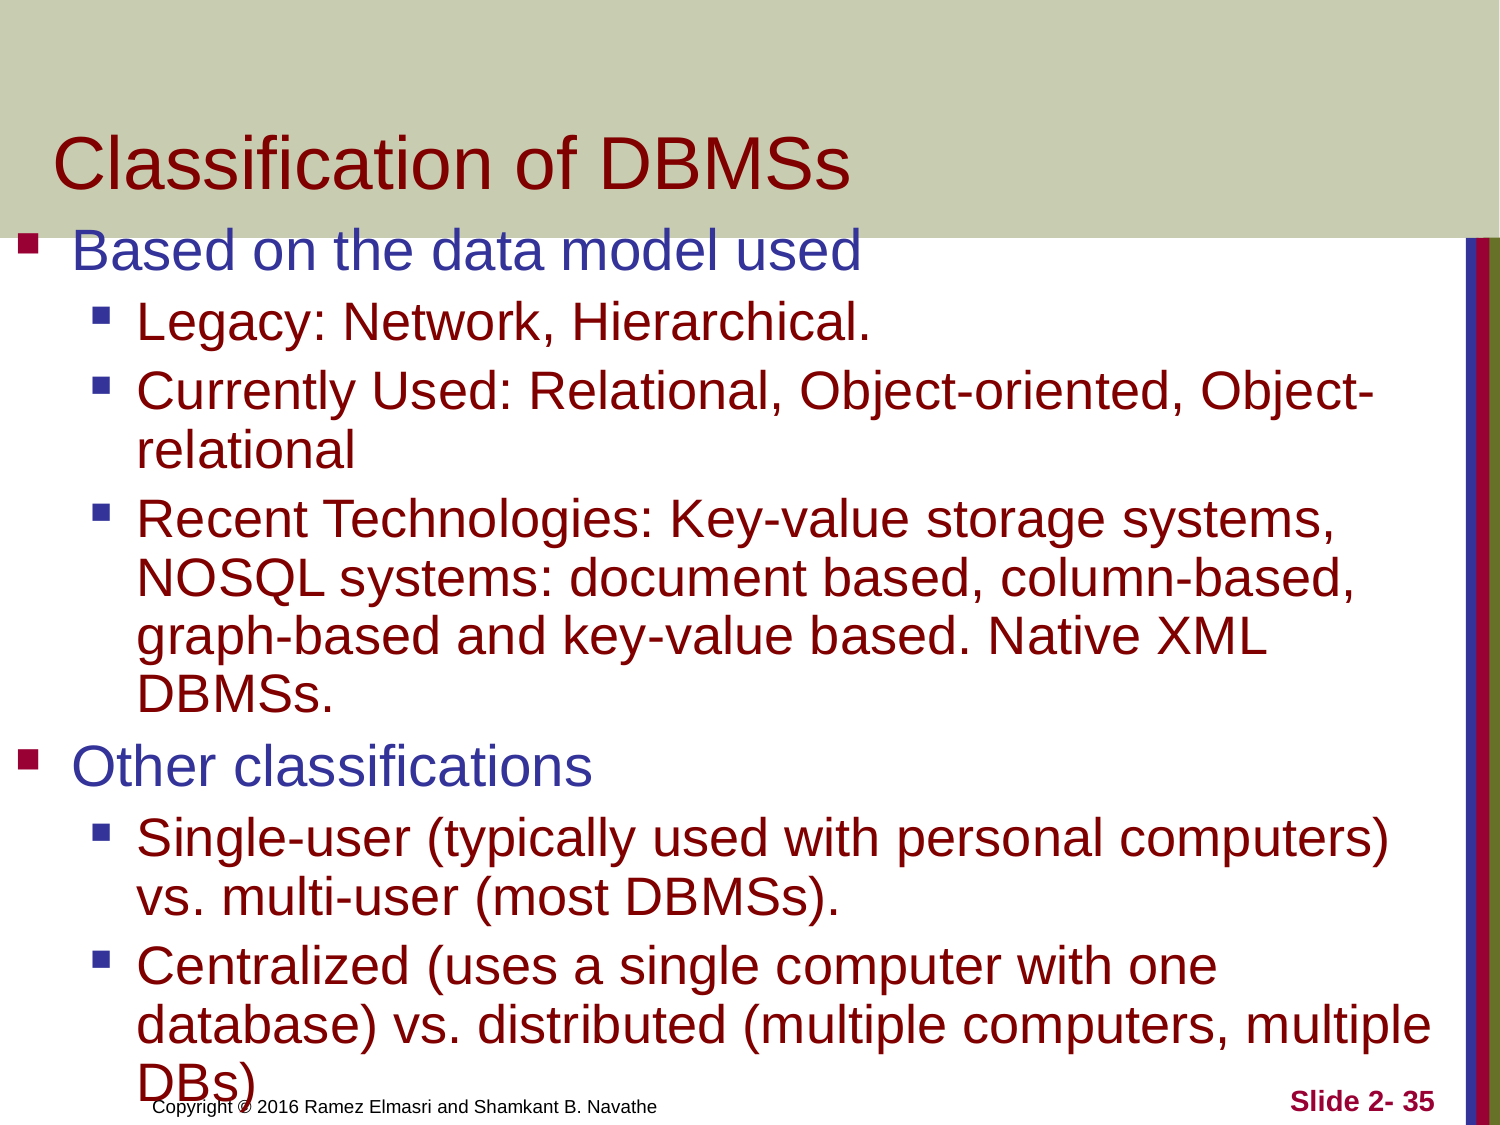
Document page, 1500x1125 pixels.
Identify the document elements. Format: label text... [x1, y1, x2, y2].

list Based on the data model used Legacy: Network, Hierarchical. Currently Used: Relational, Object-oriented, Object-relational Recent Technologies: Key-value storage systems, NOSQL systems: document based, column-based, graph-based and key-value based. Native XML DBMSs. Other classifications Single-user (typically used with personal computers) vs. multi-user (most DBMSs). Centralized (uses a single computer with one database) vs. distributed (multiple computers, multiple DBs) [0, 212, 1450, 1013]
slide_number Slide 2- 35 [1137, 1049, 1451, 1125]
title Classification of DBMSs [37, 49, 1317, 212]
